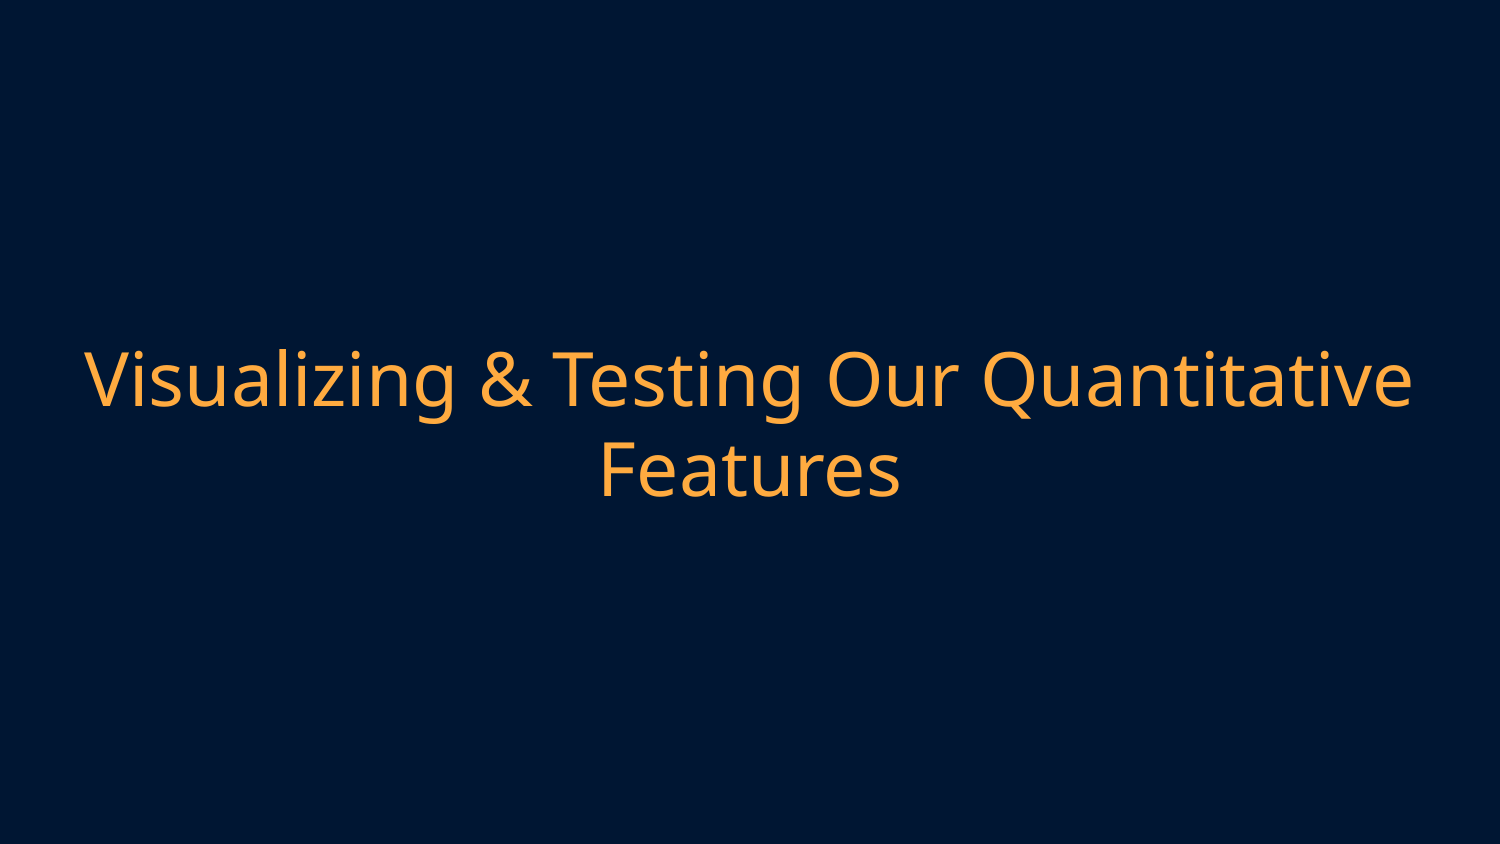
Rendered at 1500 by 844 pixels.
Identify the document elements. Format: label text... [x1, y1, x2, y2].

title Visualizing & Testing Our Quantitative Features [51, 352, 1449, 491]
